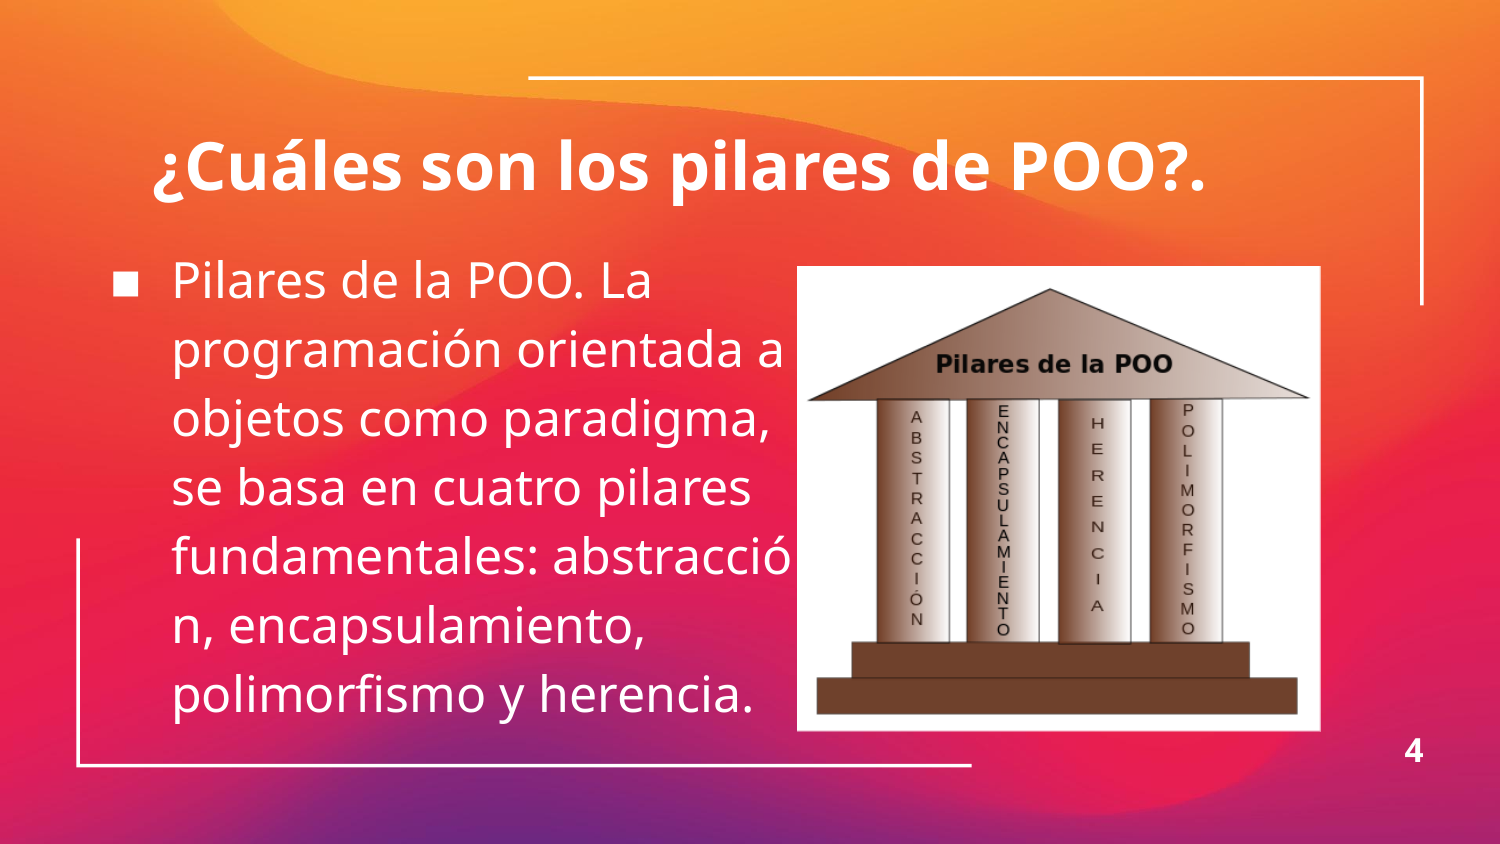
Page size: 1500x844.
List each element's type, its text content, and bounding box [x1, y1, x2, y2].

slide_number 4 [1347, 696, 1424, 775]
title ¿Cuáles son los pilares de POO?. [152, 145, 1348, 206]
list Pilares de la POO. La programación orientada a objetos como paradigma, se basa en cuatro pilares fundamentales: abstracción, encapsulamiento, polimorfismo y herencia. [96, 239, 798, 697]
picture [0, 0, 1500, 844]
